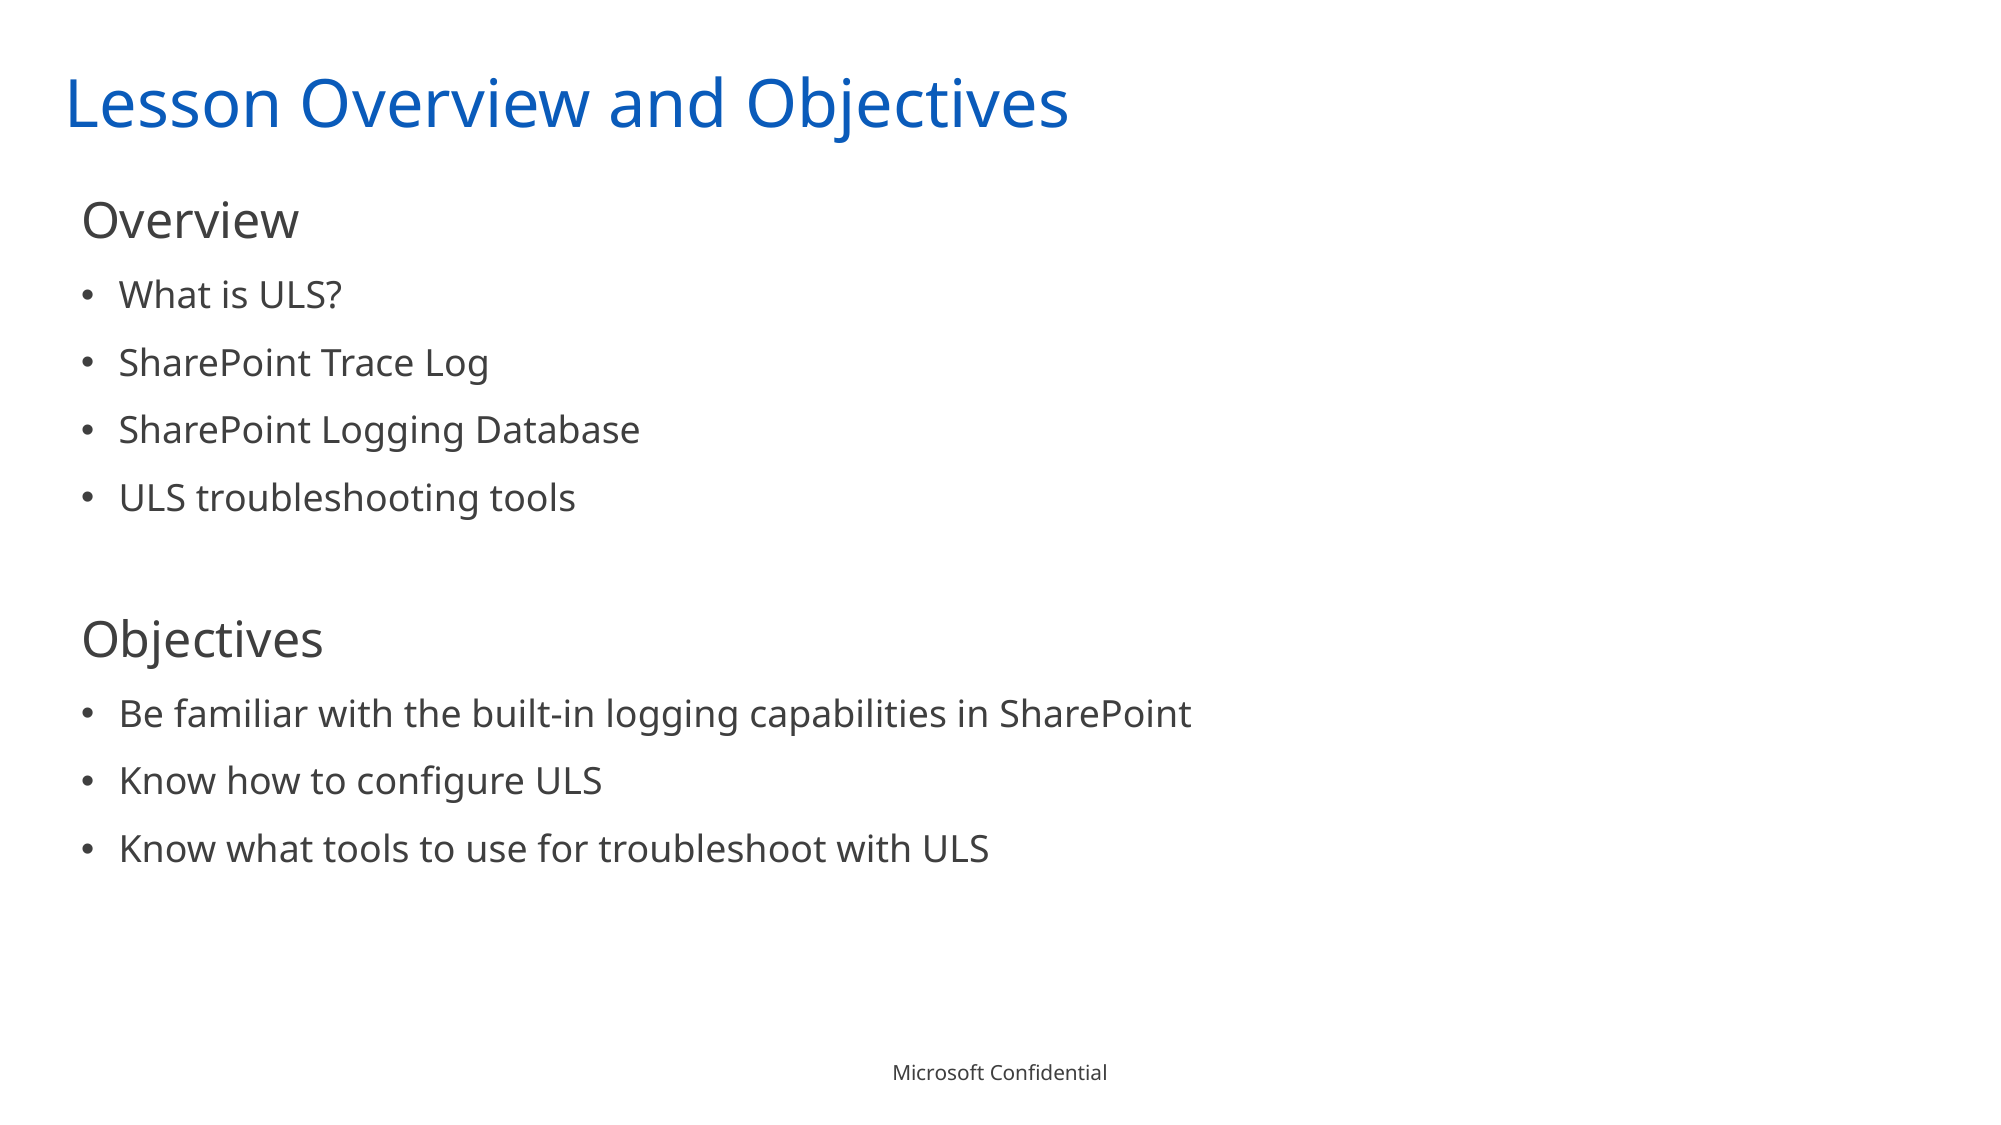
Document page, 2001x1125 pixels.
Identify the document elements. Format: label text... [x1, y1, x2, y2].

title Lesson Overview and Objectives [49, 49, 1899, 162]
list Overview What is ULS? SharePoint Trace Log SharePoint Logging Database ULS troubleshooting tools Objectives Be familiar with the built-in logging capabilities in SharePoint Know how to configure ULS Know what tools to use for troubleshoot with ULS [66, 187, 1899, 1001]
